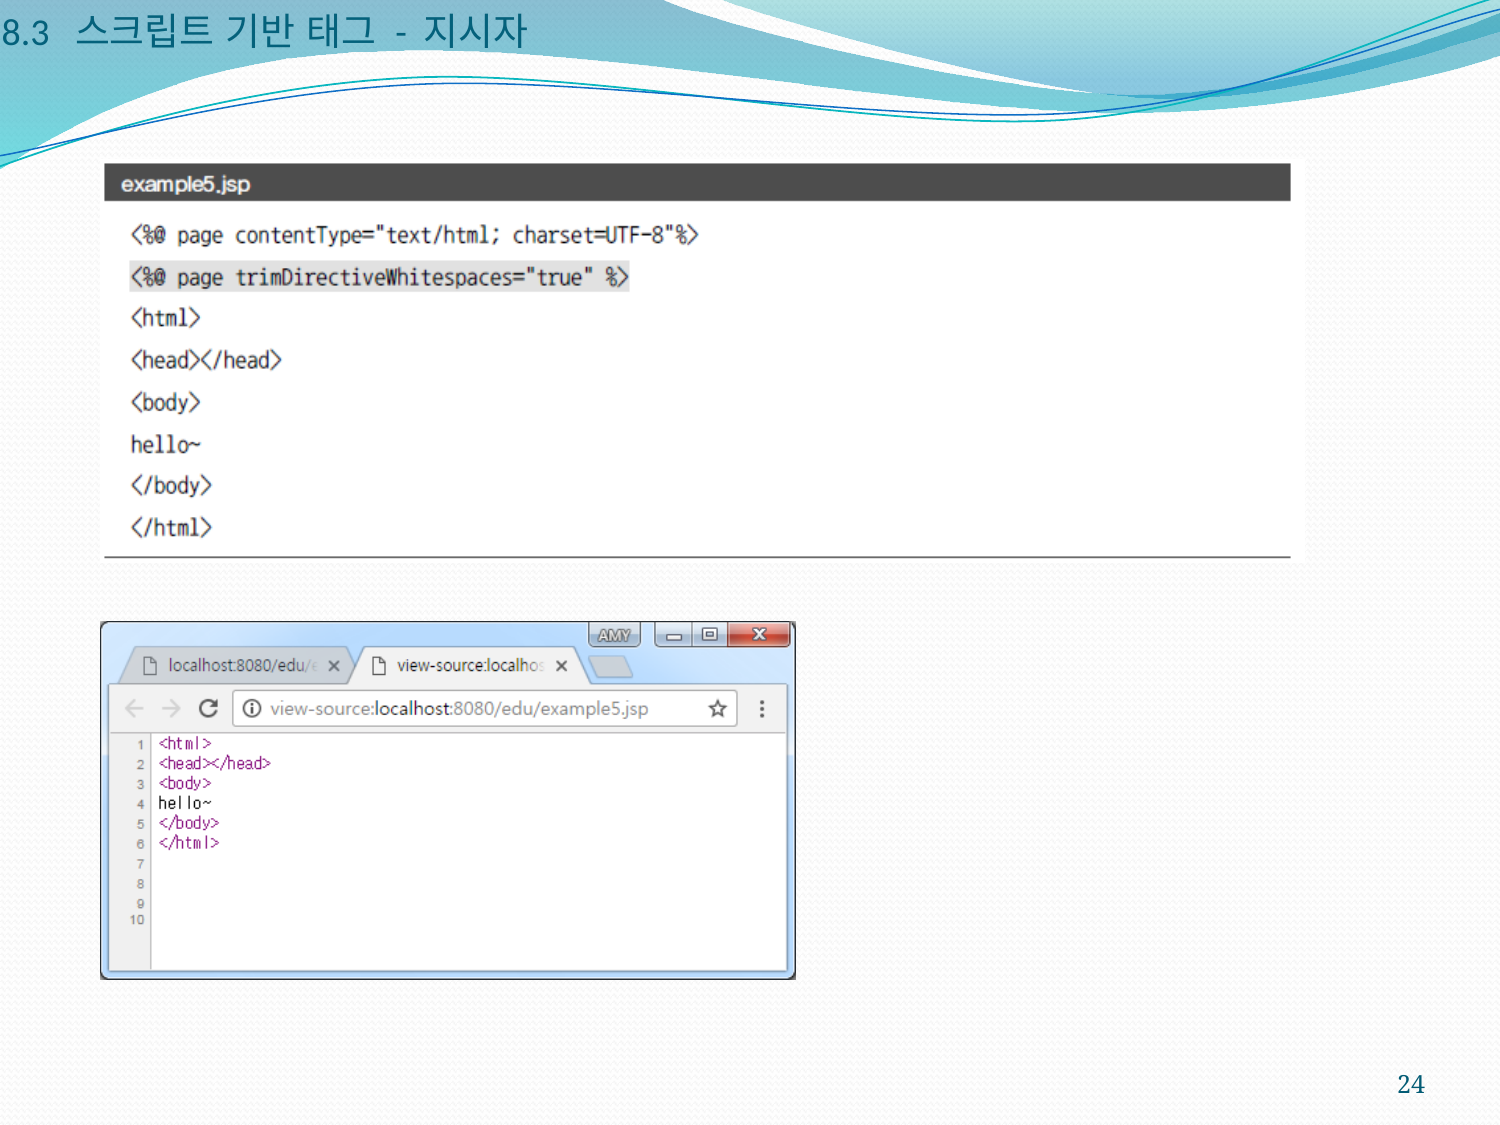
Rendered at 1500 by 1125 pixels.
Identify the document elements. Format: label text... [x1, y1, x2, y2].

picture [100, 159, 1306, 563]
slide_number 24 [1299, 1042, 1425, 1103]
text_box 8.3 스크립트 기반 태그 - 지시자 [1, 0, 1365, 54]
picture [100, 621, 796, 980]
